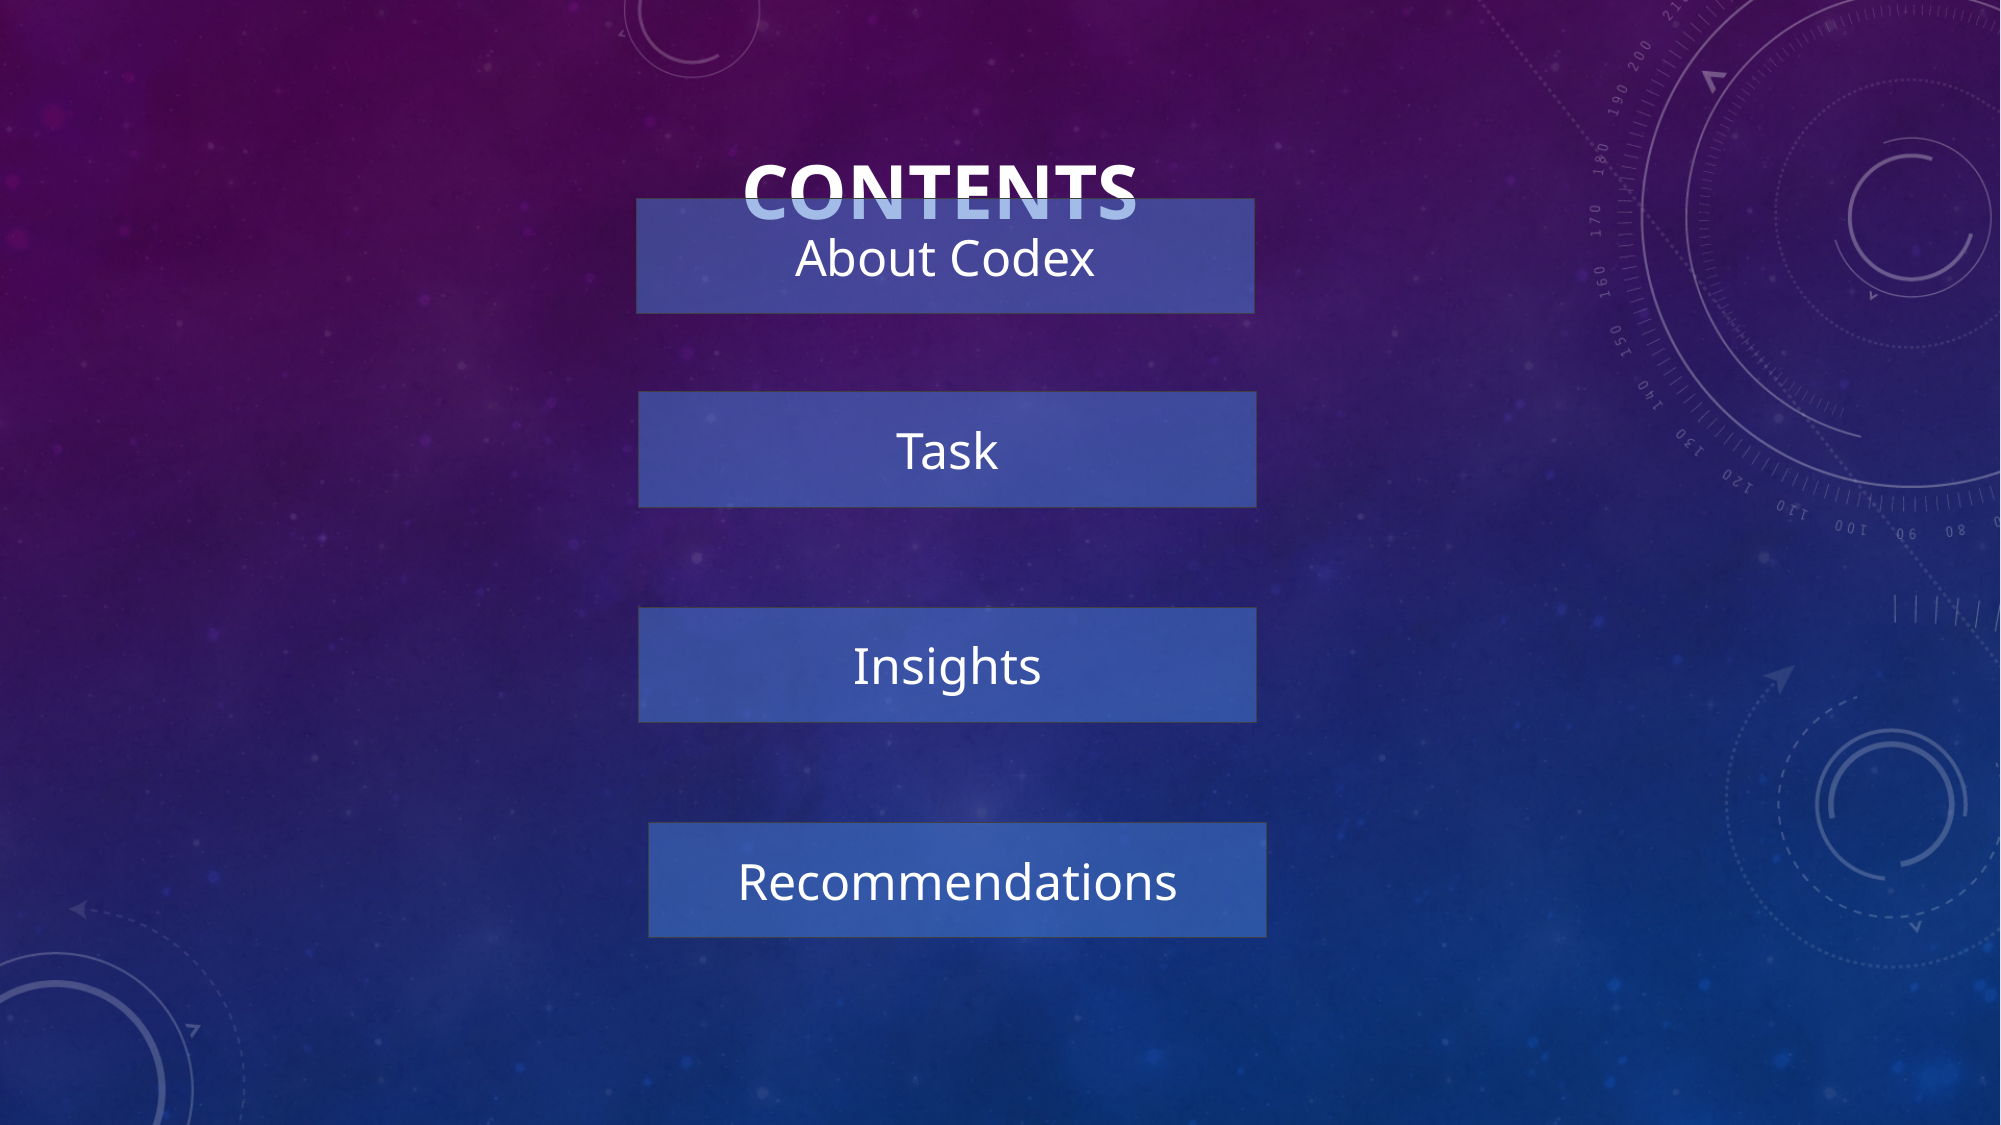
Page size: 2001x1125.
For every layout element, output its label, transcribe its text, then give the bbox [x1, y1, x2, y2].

text_box Task [638, 391, 1257, 508]
text_box Recommendations [648, 822, 1267, 938]
picture [0, 0, 2001, 1125]
text_box Insights [638, 607, 1257, 723]
text_box About Codex [636, 198, 1255, 314]
title CONTENTS [726, 29, 1170, 198]
